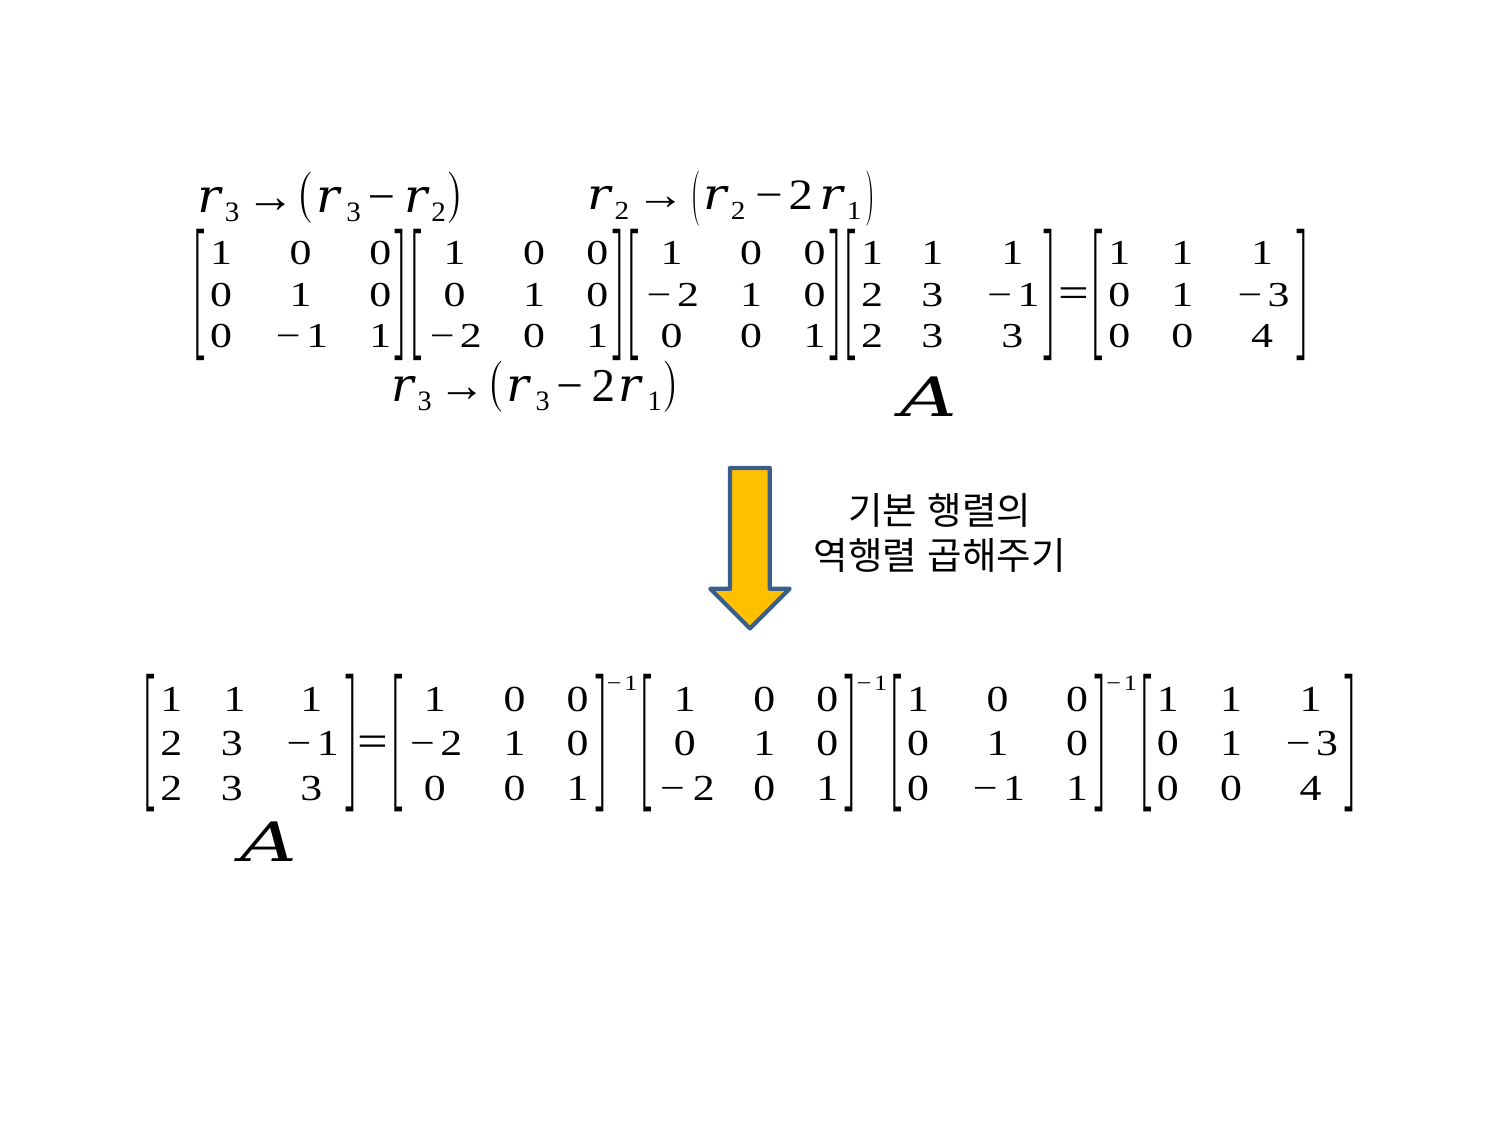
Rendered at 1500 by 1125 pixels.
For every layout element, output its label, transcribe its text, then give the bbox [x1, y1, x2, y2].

text_box [708, 465, 792, 631]
text_box 기본 행렬의 역행렬 곱해주기 [798, 479, 1081, 585]
